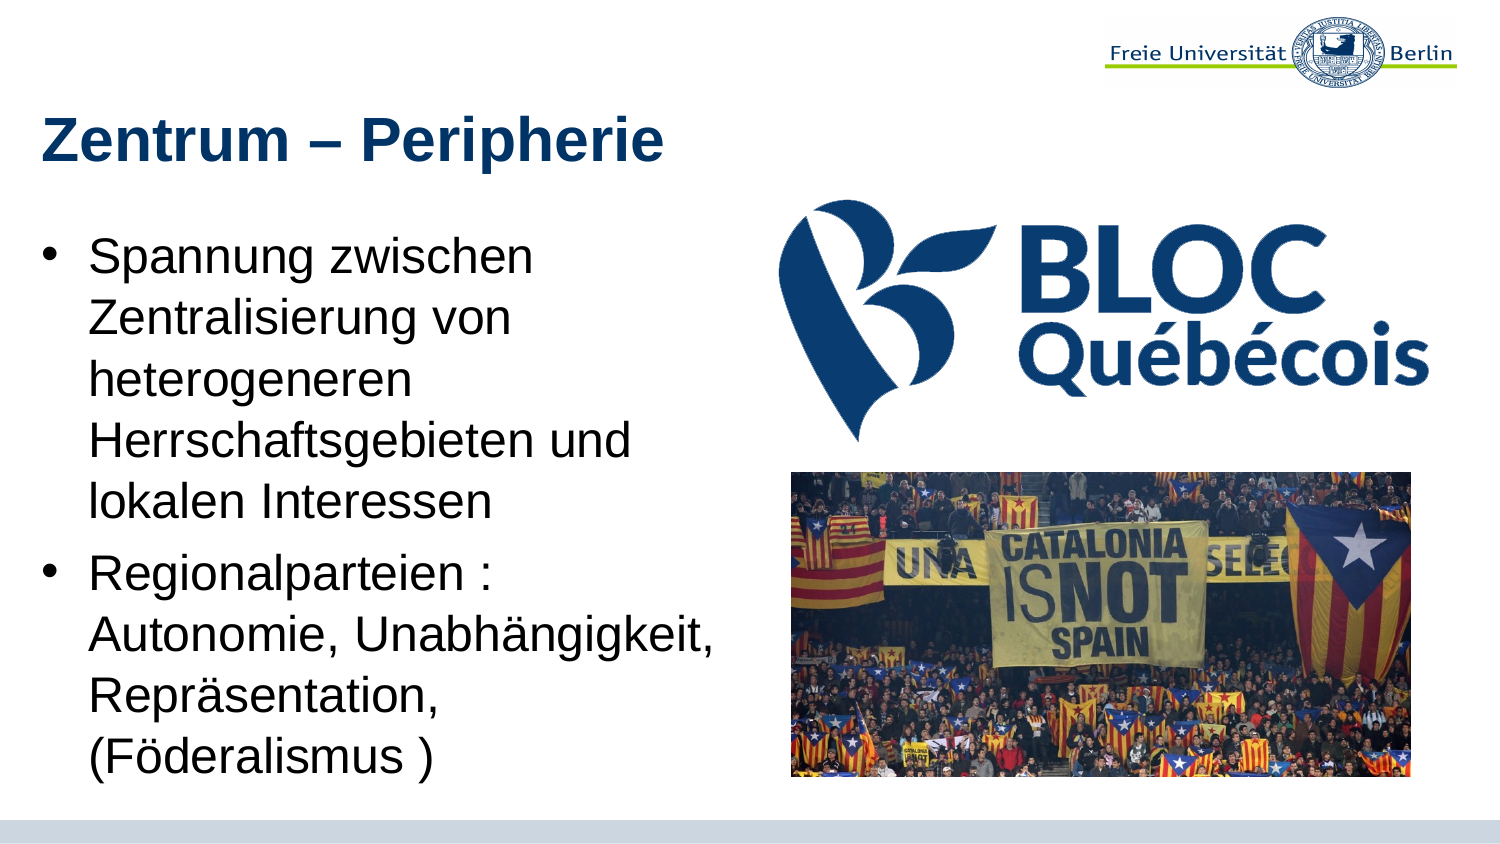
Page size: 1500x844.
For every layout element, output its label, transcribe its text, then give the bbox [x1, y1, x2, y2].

picture [1105, 17, 1457, 88]
title Zentrum – Peripherie [40, 116, 1460, 170]
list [749, 168, 1447, 455]
picture [791, 471, 1411, 778]
list Spannung zwischen Zentralisierung von heterogeneren Herrschaftsgebieten und lokalen Interessen Regionalparteien : Autonomie, Unabhängigkeit, Repräsentation, (Föderalismus ) [40, 222, 738, 778]
